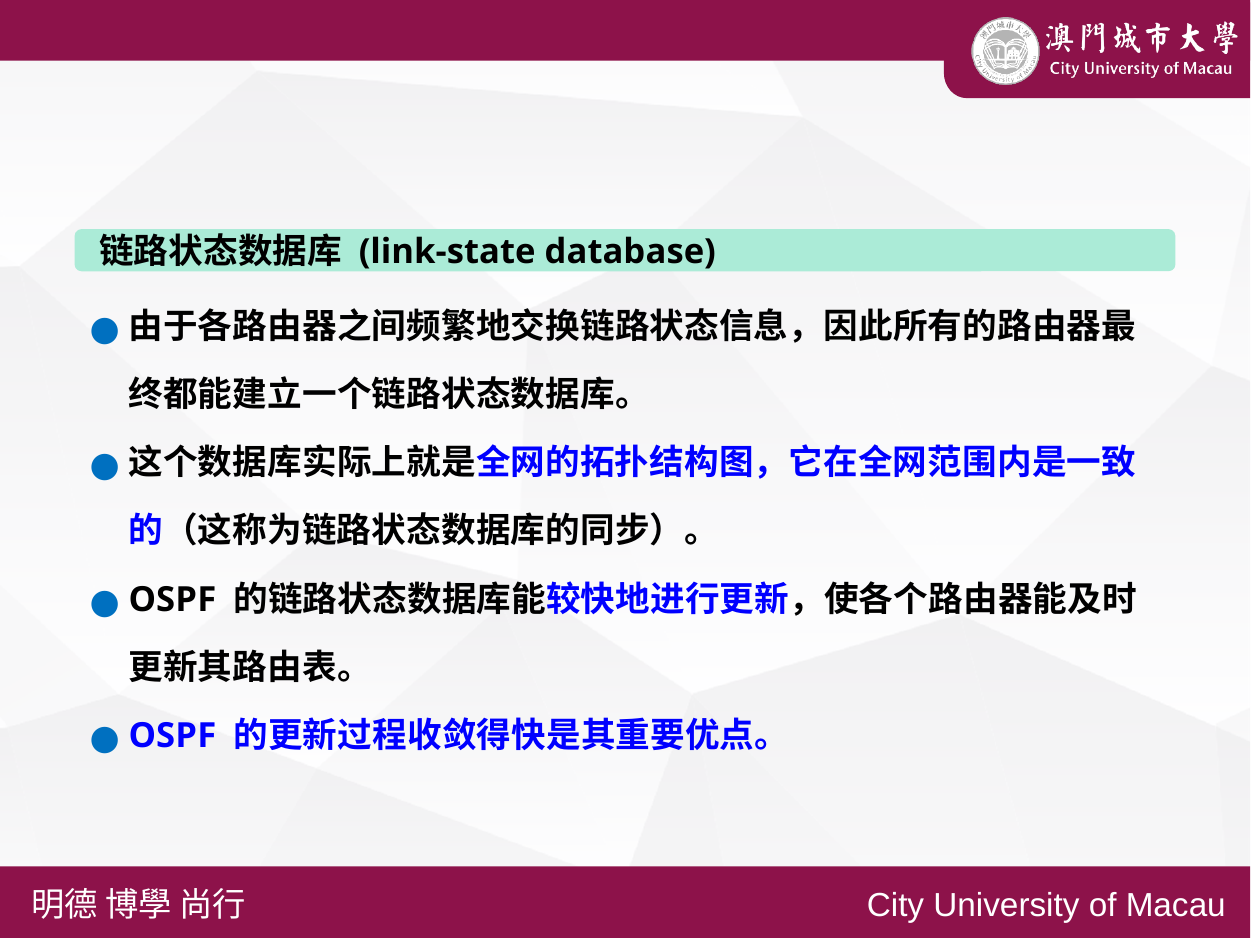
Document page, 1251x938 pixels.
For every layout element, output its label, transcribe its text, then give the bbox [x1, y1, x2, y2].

text_box [74, 229, 84, 269]
text_box 链路状态数据库 (link-state database) [84, 220, 742, 269]
text_box 由于各路由器之间频繁地交换链路状态信息，因此所有的路由器最终都能建立一个链路状态数据库。 这个数据库实际上就是全网的拓扑结构图，它在全网范围内是一致的（这称为链路状态数据库的同步）。 OSPF 的链路状态数据库能较快地进行更新，使各个路由器能及时更新其路由表。 OSPF 的更新过程收敛得快是其重要优点。 [74, 269, 1176, 762]
picture [1043, 21, 1238, 55]
text_box [742, 229, 1176, 269]
picture [1048, 59, 1232, 80]
picture [0, 61, 1251, 866]
picture [971, 17, 1040, 85]
